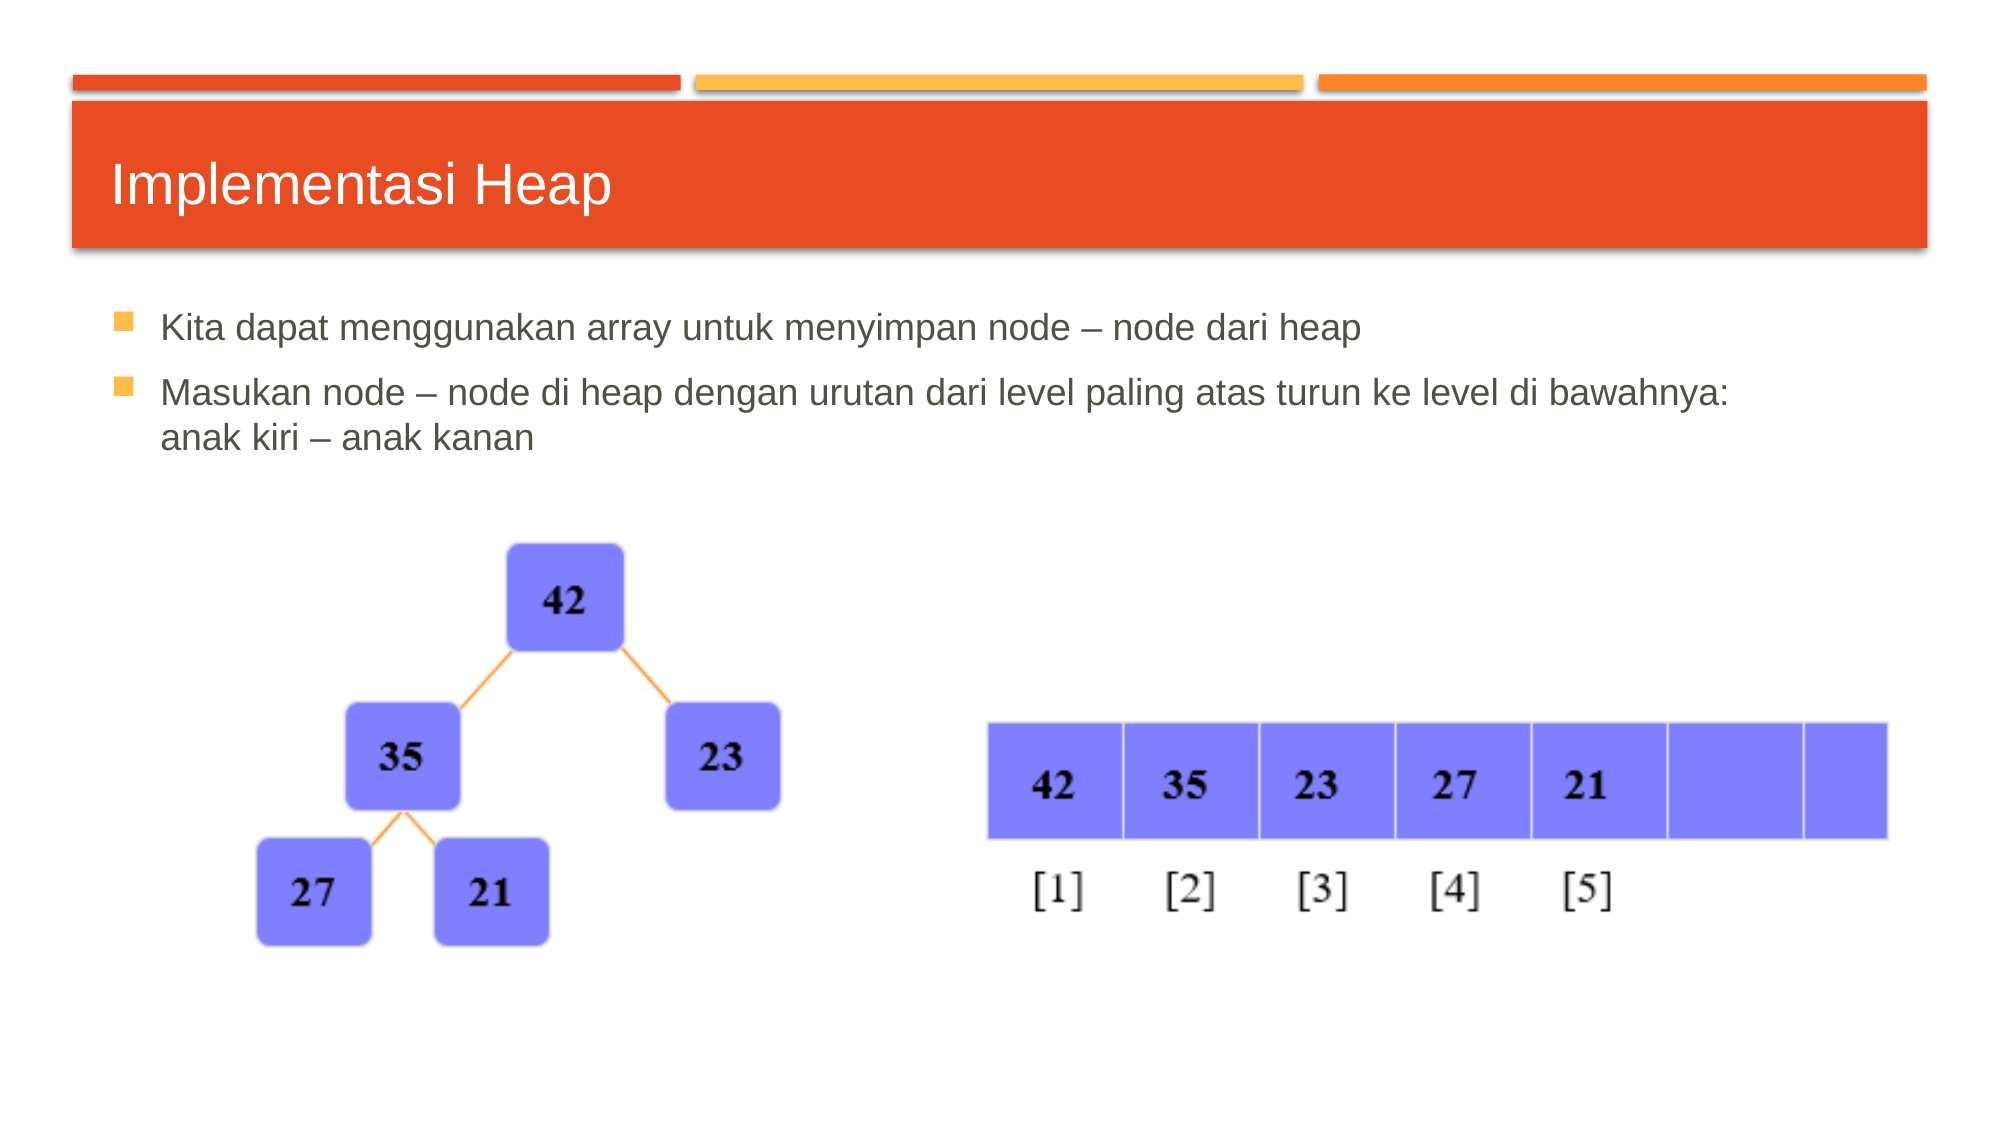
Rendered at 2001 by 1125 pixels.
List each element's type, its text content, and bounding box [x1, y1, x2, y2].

title Implementasi Heap [95, 115, 1905, 248]
list Kita dapat menggunakan array untuk menyimpan node – node dari heap Masukan node – node di heap dengan urutan dari level paling atas turun ke level di bawahnya: anak kiri – anak kanan [95, 295, 1773, 474]
picture [203, 520, 802, 973]
picture [968, 710, 1945, 939]
